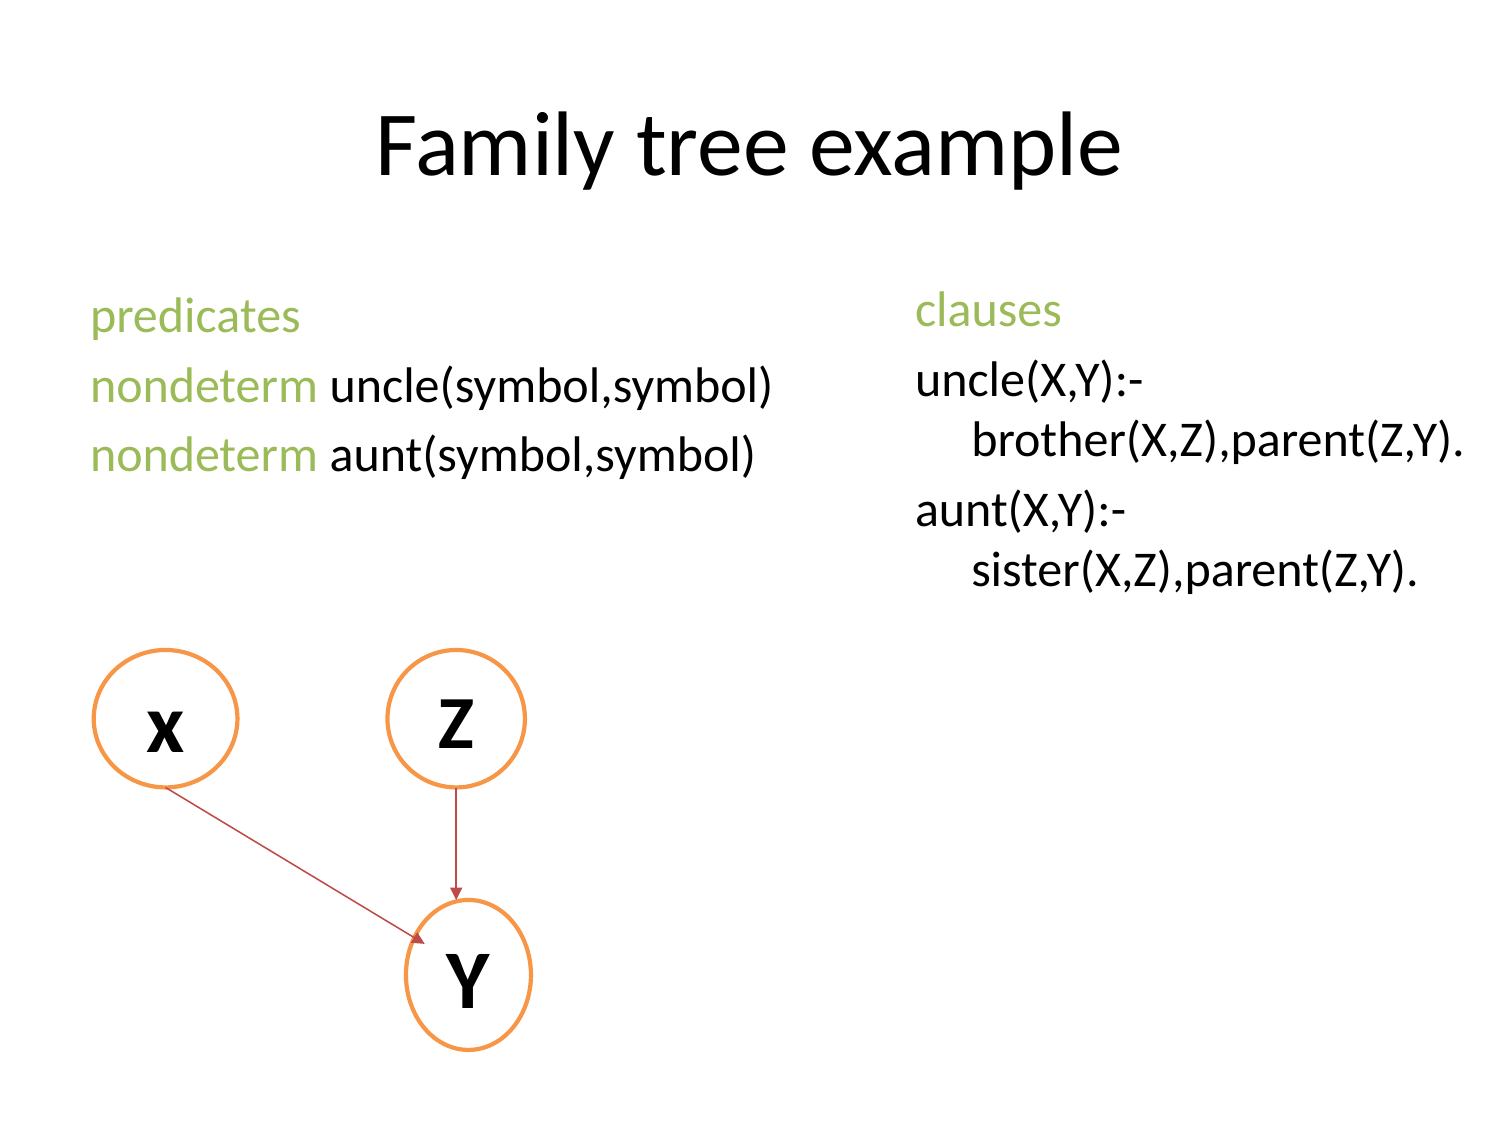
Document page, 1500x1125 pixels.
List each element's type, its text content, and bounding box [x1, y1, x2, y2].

text_box Y [403, 897, 534, 1053]
text_box x [91, 647, 240, 790]
title Family tree example [75, 45, 1425, 233]
list clauses uncle(X,Y):-brother(X,Z),parent(Z,Y). aunt(X,Y):-sister(X,Z),parent(Z,Y). [900, 262, 1500, 1050]
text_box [165, 787, 425, 945]
text_box Z [385, 647, 528, 790]
list predicates nondeterm uncle(symbol,symbol) nondeterm aunt(symbol,symbol) [75, 262, 850, 1005]
